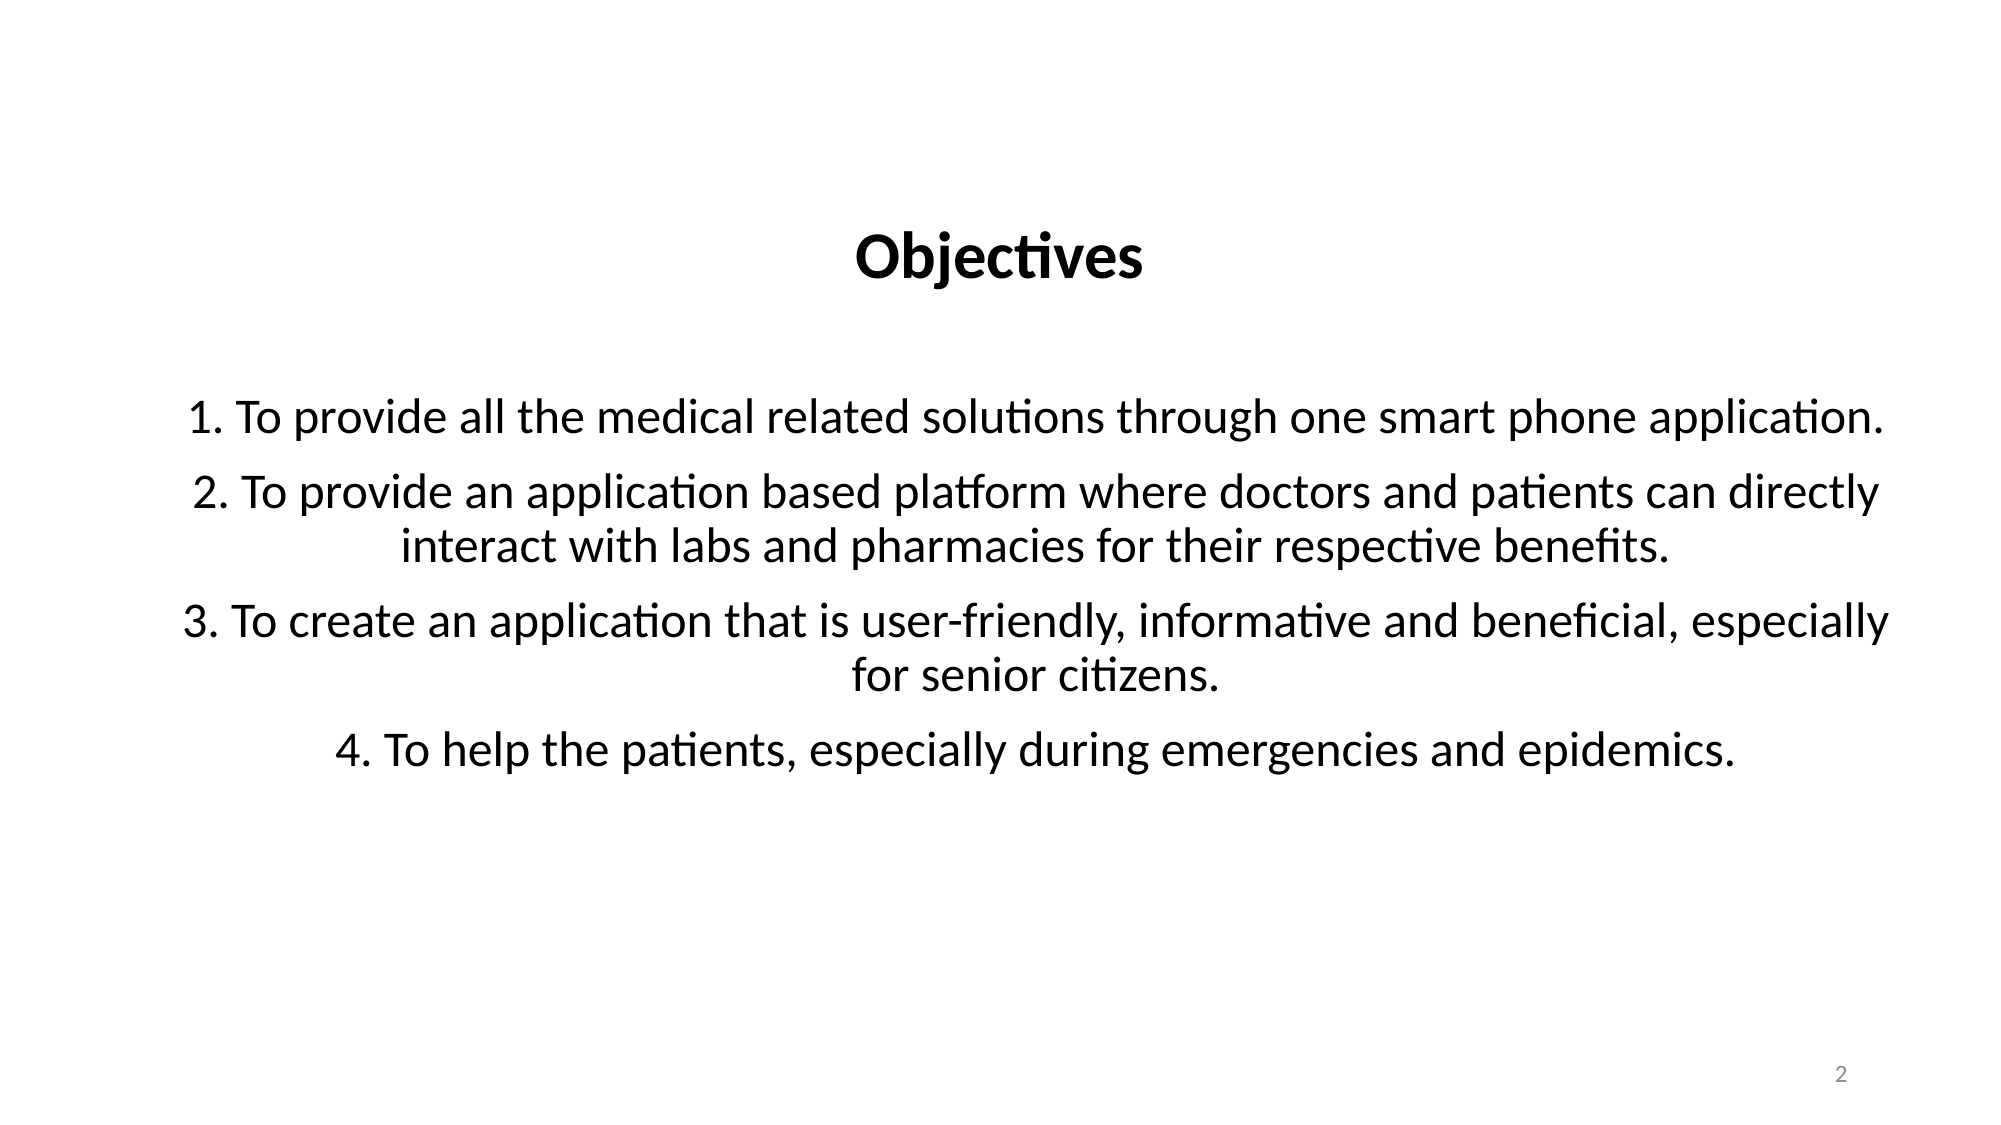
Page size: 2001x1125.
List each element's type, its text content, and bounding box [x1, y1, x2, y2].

slide_number 2 [1412, 1042, 1863, 1103]
subtitle 1. To provide all the medical related solutions through one smart phone application. 2. To provide an application based platform where doctors and patients can directly interact with labs and pharmacies for their respective benefits. 3. To create an application that is user-friendly, informative and beneficial, especially for senior citizens. 4. To help the patients, especially during emergencies and epidemics. [161, 383, 1912, 963]
title Objectives [249, 184, 1750, 300]
